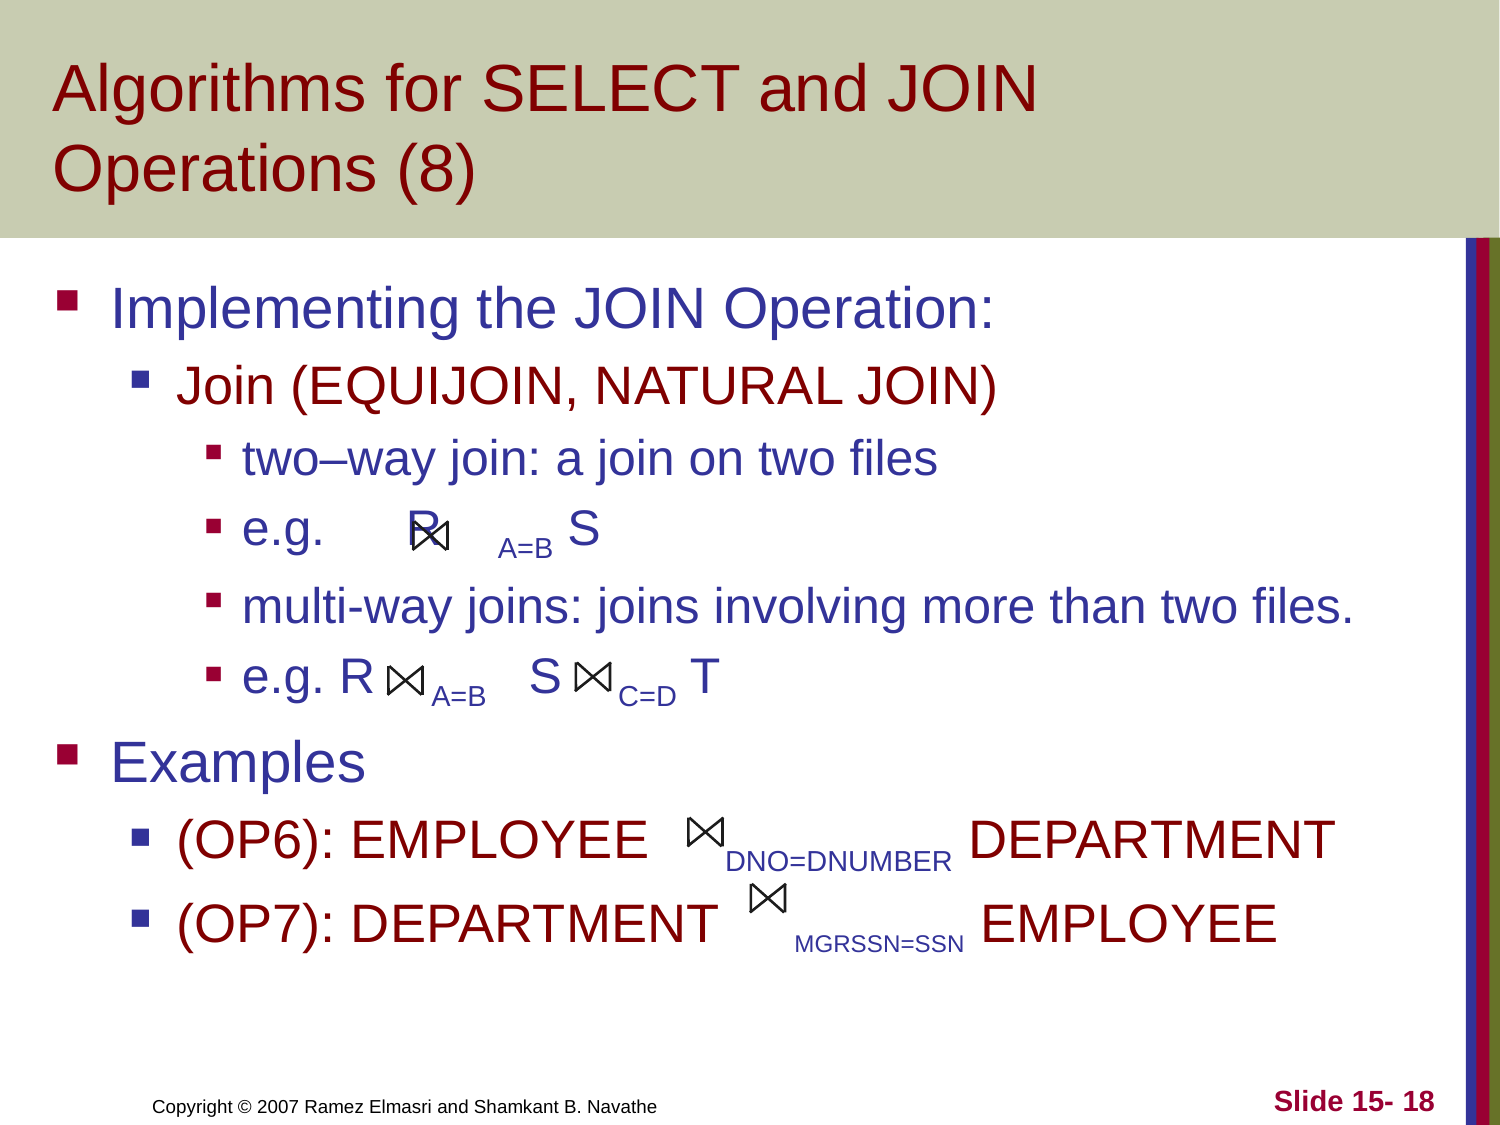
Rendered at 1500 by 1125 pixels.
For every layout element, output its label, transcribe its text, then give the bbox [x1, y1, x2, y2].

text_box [387, 665, 424, 695]
list Implementing the JOIN Operation: Join (EQUIJOIN, NATURAL JOIN) two–way join: a join on two files e.g. R A=B S multi-way joins: joins involving more than two files. e.g. R A=B S C=D T Examples (OP6): EMPLOYEE DNO=DNUMBER DEPARTMENT (OP7): DEPARTMENT MGRSSN=SSN EMPLOYEE [39, 262, 1401, 1013]
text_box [687, 817, 724, 847]
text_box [749, 883, 787, 913]
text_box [412, 521, 449, 551]
slide_number Slide 15- 18 [1137, 1049, 1451, 1125]
title Algorithms for SELECT and JOIN Operations (8) [37, 49, 1317, 213]
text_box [574, 662, 612, 692]
